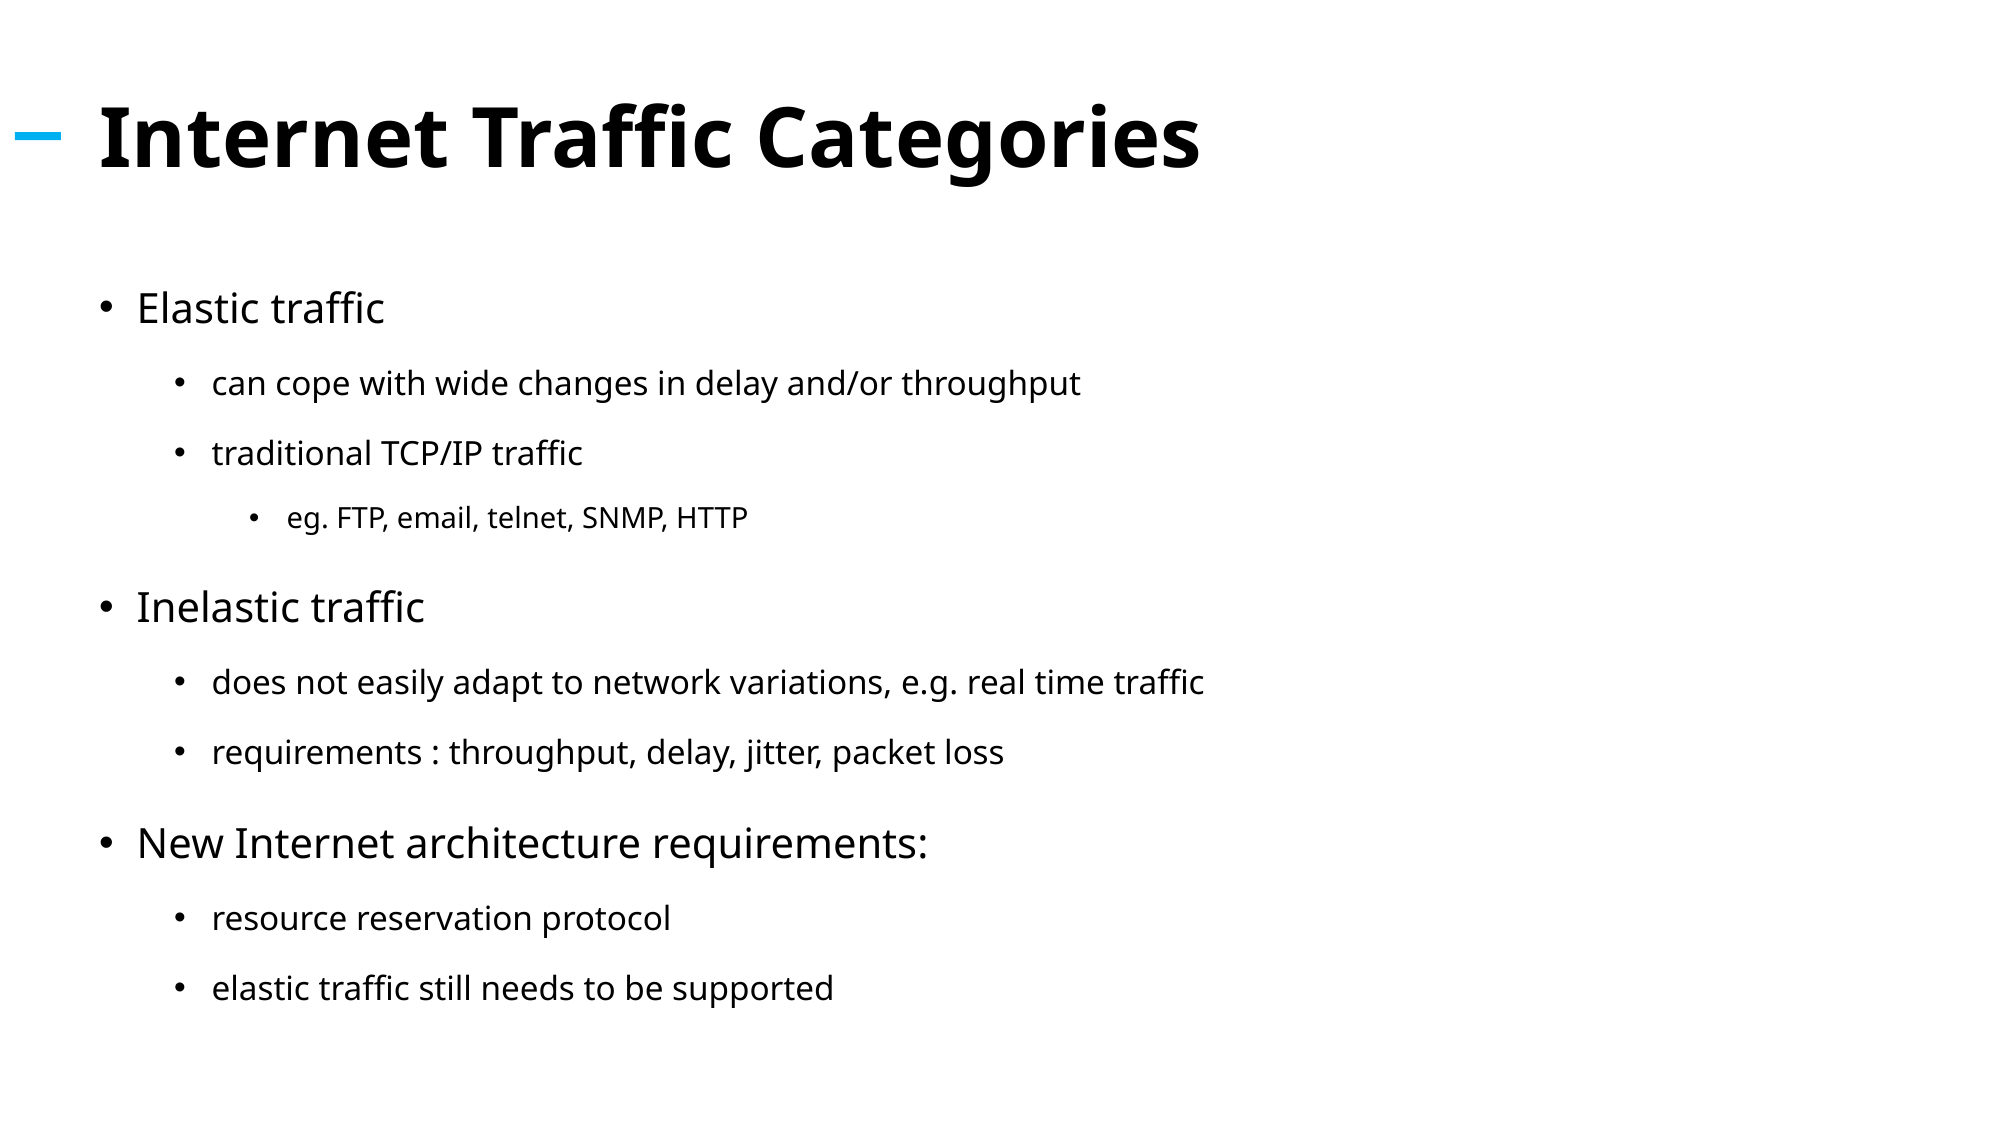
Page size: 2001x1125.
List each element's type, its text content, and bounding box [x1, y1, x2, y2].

list Elastic traffic can cope with wide changes in delay and/or throughput traditional TCP/IP traffic eg. FTP, email, telnet, SNMP, HTTP Inelastic traffic does not easily adapt to network variations, e.g. real time traffic requirements : throughput, delay, jitter, packet loss New Internet architecture requirements: resource reservation protocol elastic traffic still needs to be supported [84, 248, 1970, 1110]
text_box [14, 131, 62, 141]
title Internet Traffic Categories [84, 31, 1916, 248]
